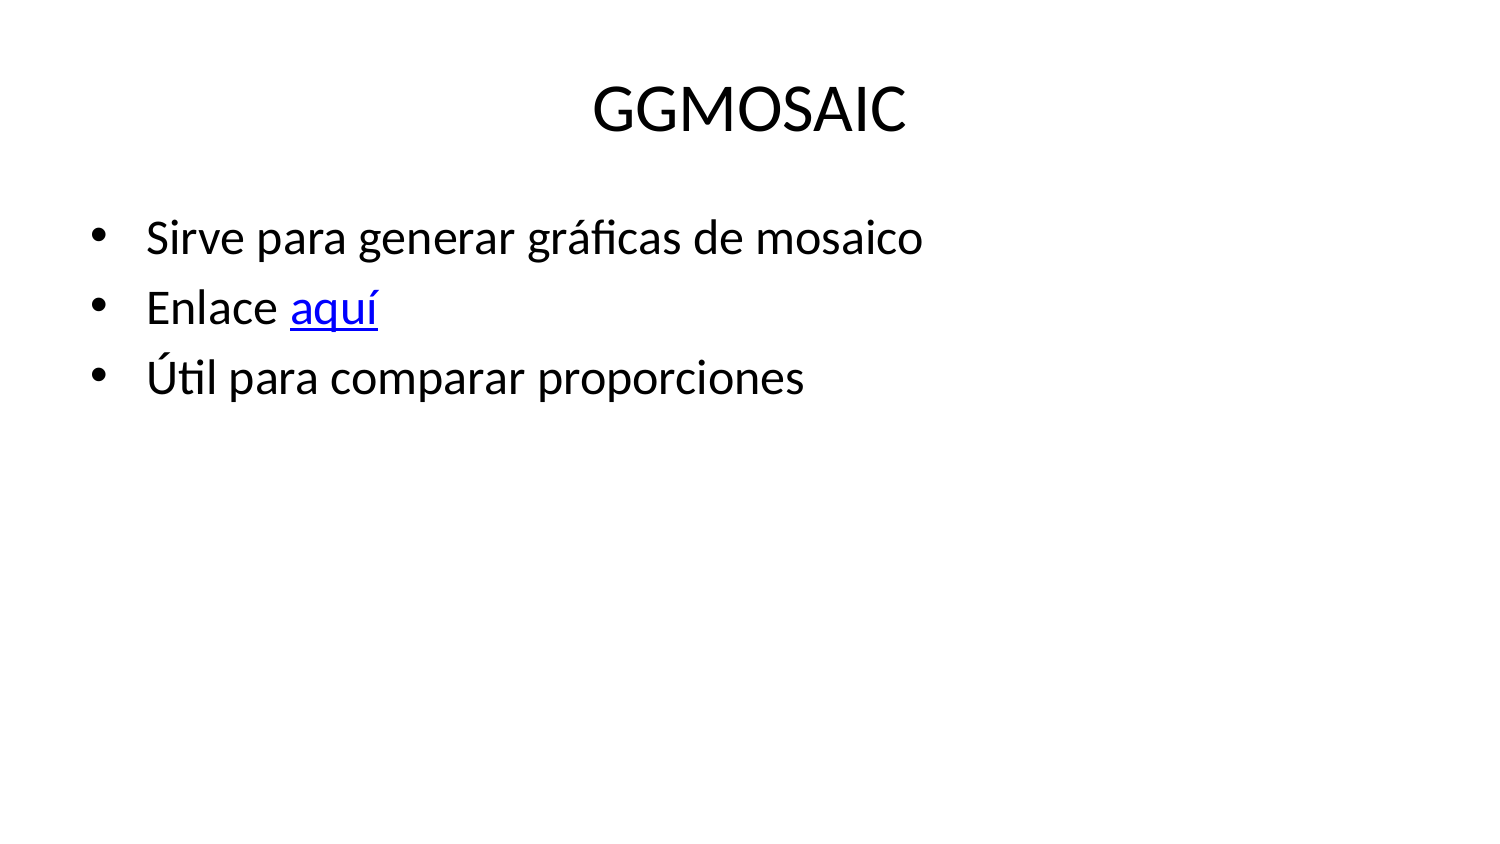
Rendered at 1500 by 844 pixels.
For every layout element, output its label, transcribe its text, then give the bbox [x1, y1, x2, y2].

title GGMOSAIC [75, 33, 1425, 175]
list Sirve para generar gráficas de mosaico Enlace aquí Útil para comparar proporciones [75, 196, 1425, 754]
